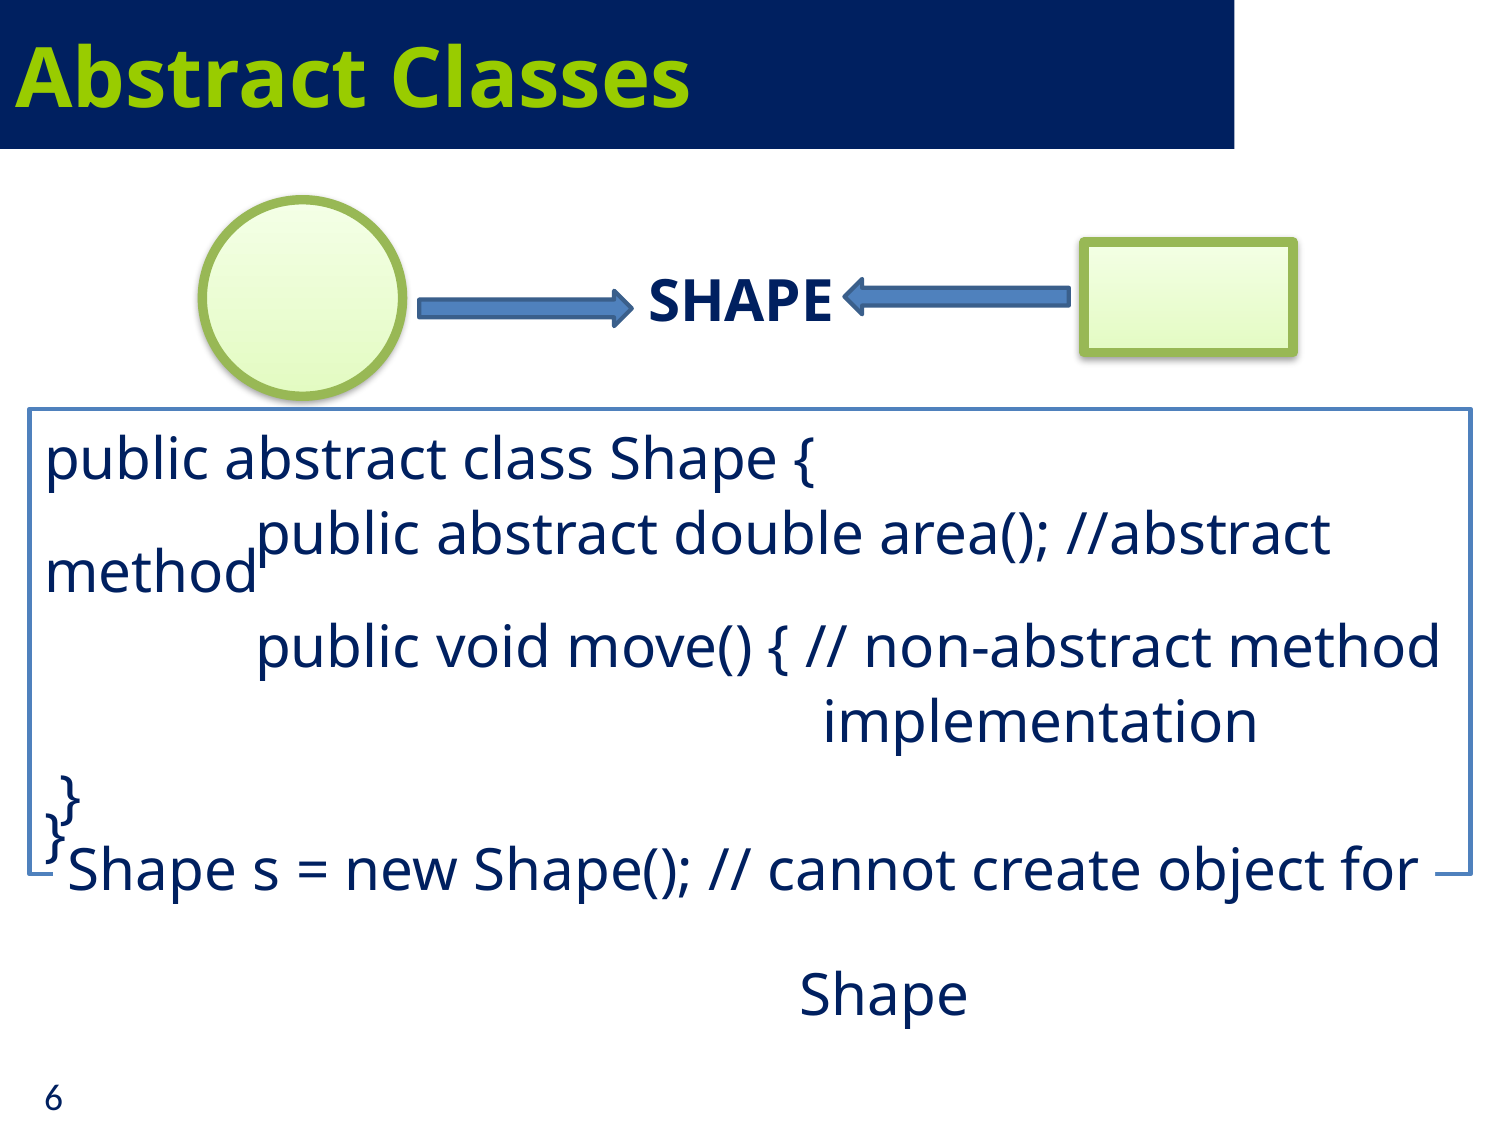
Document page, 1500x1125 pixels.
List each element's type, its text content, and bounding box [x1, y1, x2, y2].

text_box Shape s = new Shape(); // cannot create object for Shape [53, 869, 1436, 997]
slide_number 6 [29, 1065, 124, 1125]
text_box [201, 198, 404, 398]
text_box [417, 288, 634, 329]
text_box [1083, 241, 1294, 353]
text_box SHAPE [633, 255, 850, 341]
text_box public abstract class Shape { public abstract double area(); //abstract method public void move() { // non-abstract method implementation } } [27, 407, 1473, 876]
text_box [842, 276, 1071, 317]
title Abstract Classes [0, 0, 1235, 149]
